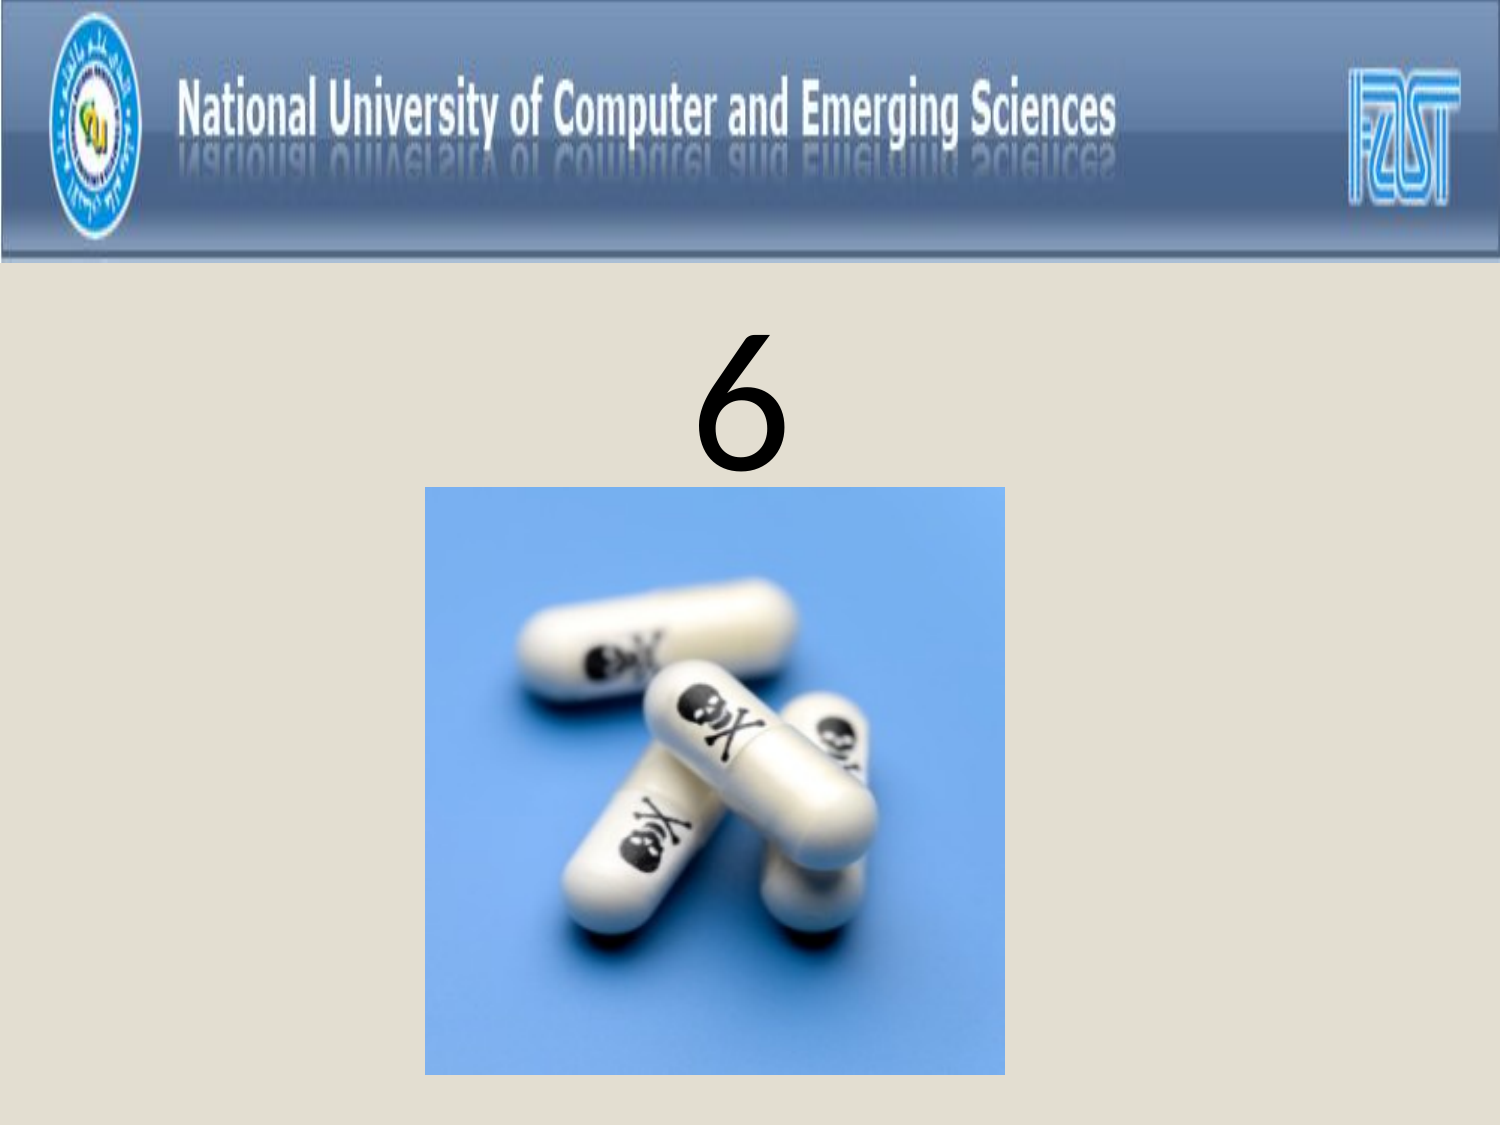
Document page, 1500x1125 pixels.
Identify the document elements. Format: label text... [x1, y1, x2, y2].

list 6 [75, 272, 1425, 1005]
picture [424, 487, 1005, 1076]
picture [0, 0, 1500, 263]
